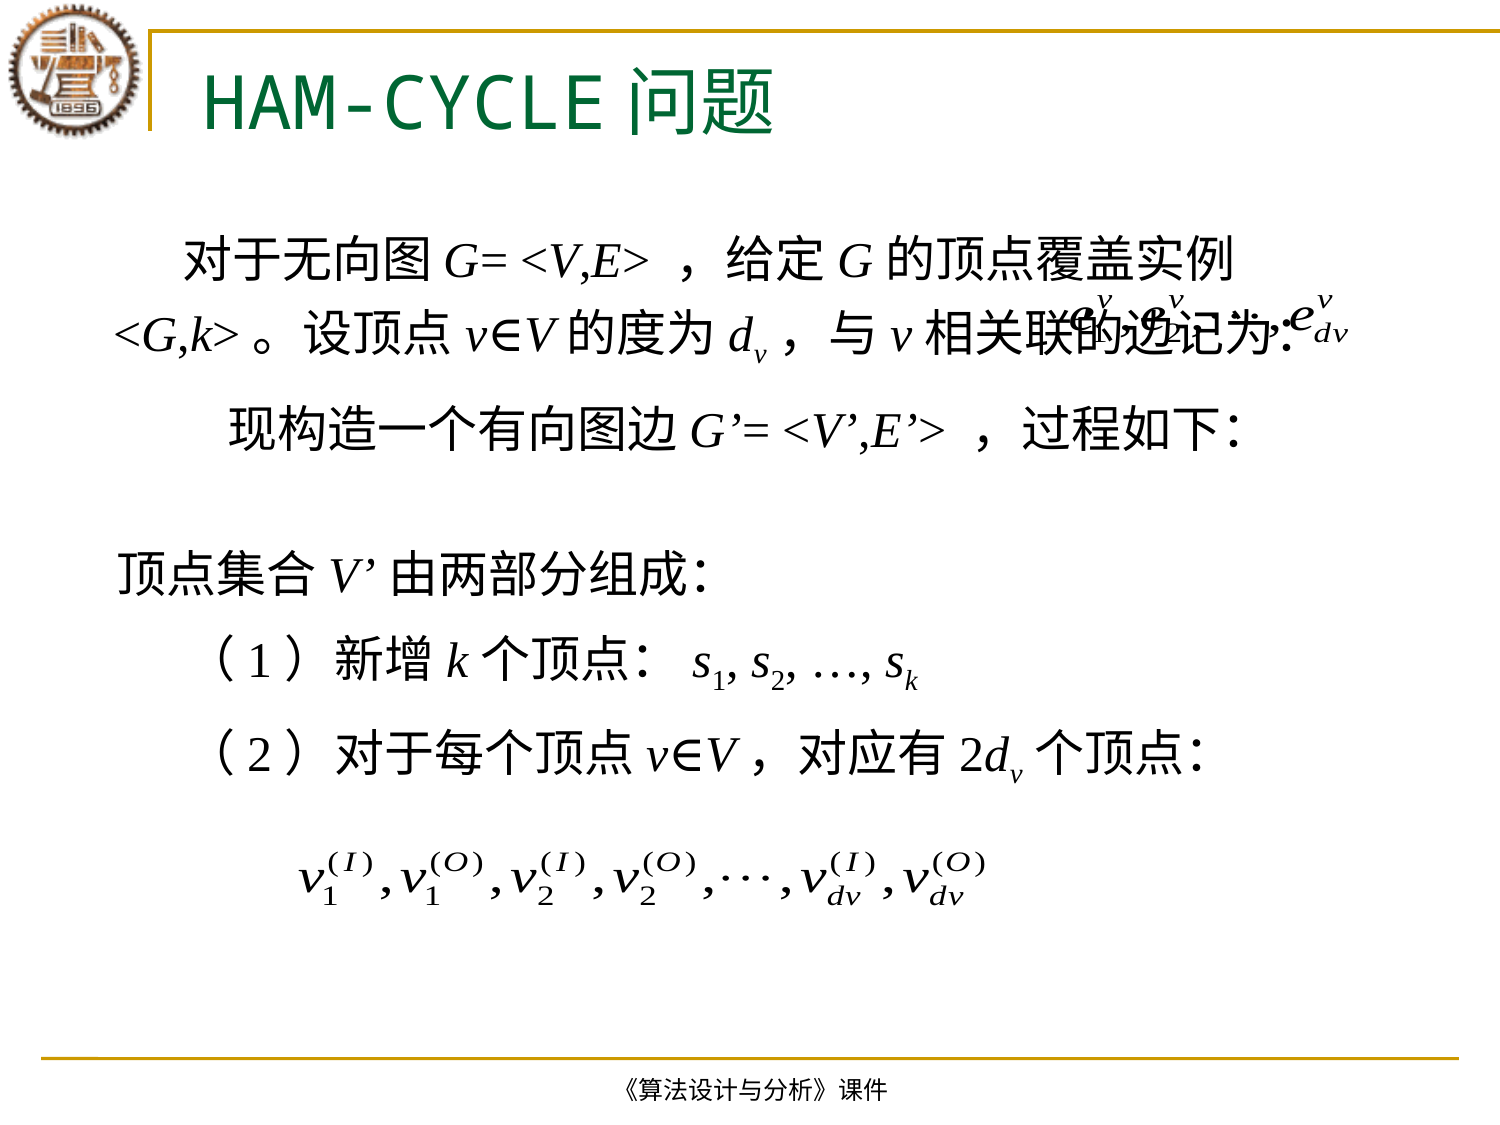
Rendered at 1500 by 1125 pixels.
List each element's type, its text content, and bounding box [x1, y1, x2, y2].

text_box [289, 840, 998, 918]
slide_number [74, 1058, 426, 1114]
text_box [98, 207, 1412, 364]
footer 《算法设计与分析》课件 [513, 1058, 989, 1112]
picture [0, 0, 150, 150]
slide_number [1074, 1058, 1426, 1114]
text_box 顶点集合V’由两部分组成： （1）新增k个顶点：s1, s2, …, sk （2）对于每个顶点v∈V，对应有2dv个顶点： [102, 535, 1403, 797]
text_box 现构造一个有向图边G’= <V’,E’> ，过程如下： [180, 390, 1318, 465]
title HAM-CYCLE问题 [187, 46, 1500, 157]
